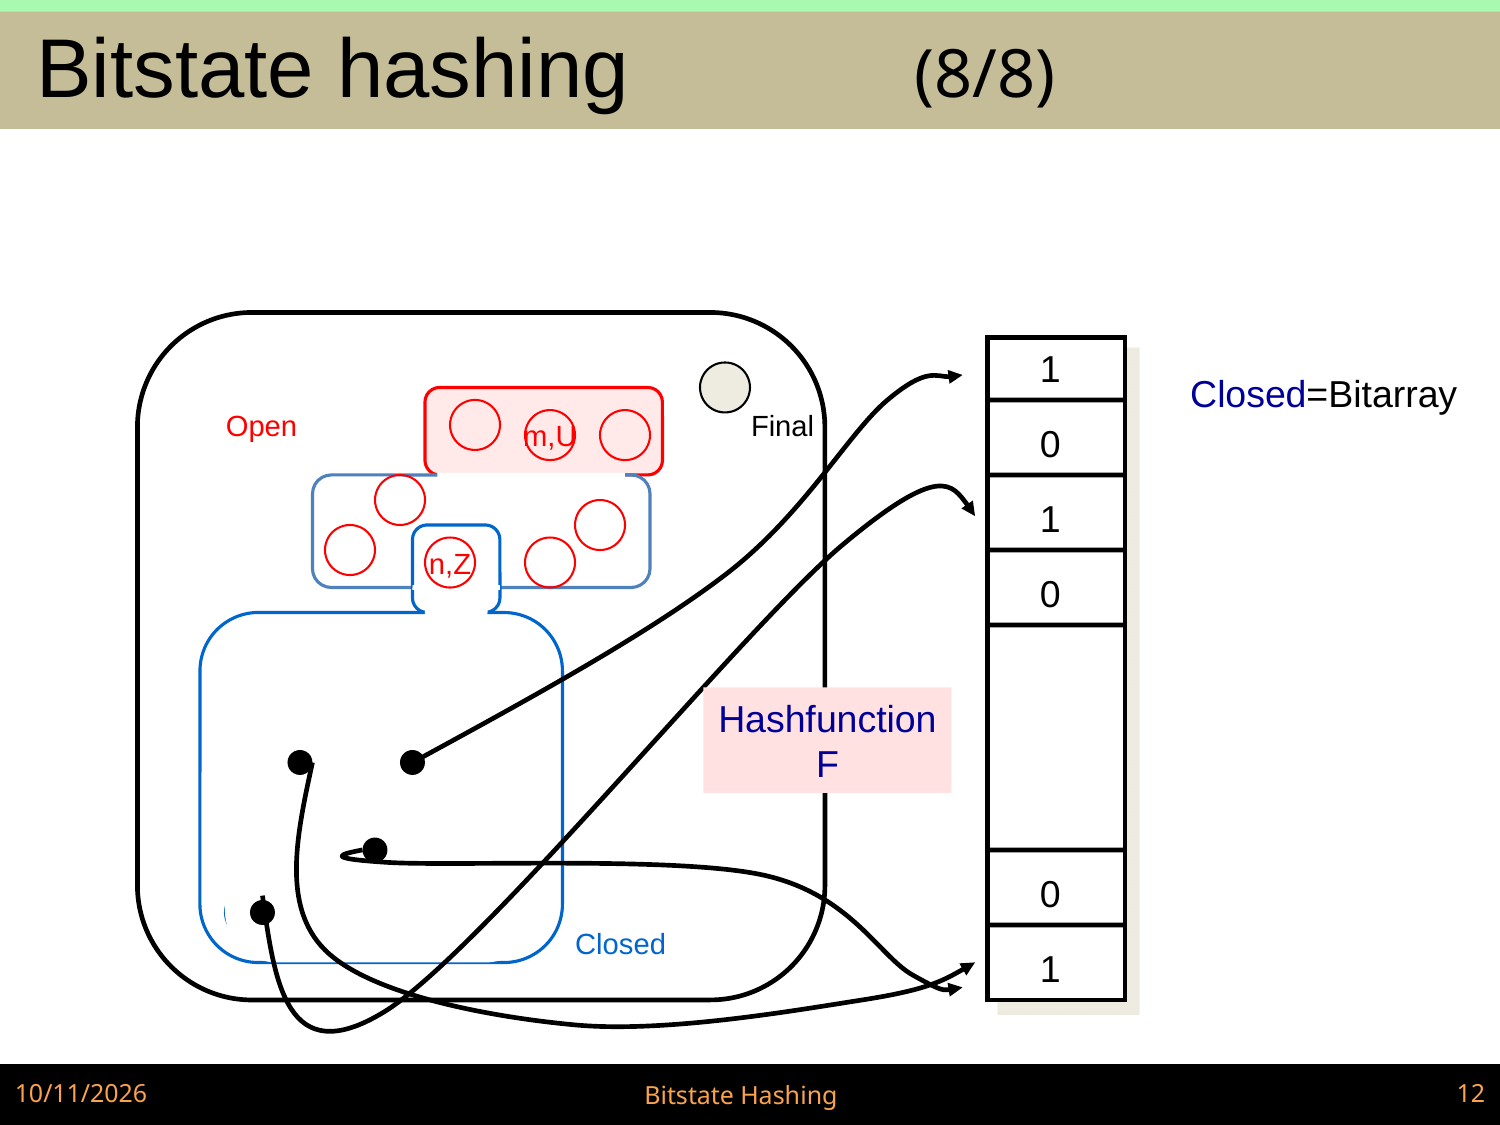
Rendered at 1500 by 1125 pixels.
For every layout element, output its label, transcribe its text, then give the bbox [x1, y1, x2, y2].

text_box [412, 524, 500, 587]
title Bitstate hashing (8/8) [0, 11, 1500, 129]
text_box [324, 525, 376, 576]
text_box 1 [1025, 337, 1076, 398]
text_box [441, 486, 976, 838]
text_box [375, 474, 426, 526]
text_box 07/12/2022 [0, 1065, 187, 1125]
text_box [296, 762, 976, 1027]
text_box Hashfunction F [703, 687, 952, 793]
text_box 1 [1025, 937, 1076, 998]
text_box 0 [1025, 862, 1076, 923]
text_box [450, 399, 501, 450]
text_box Bitstate Hashing [187, 1065, 1277, 1125]
text_box 1 [1025, 487, 1076, 548]
text_box [931, 982, 963, 996]
text_box [653, 864, 862, 928]
text_box [2, 161, 1456, 1064]
text_box [262, 877, 409, 1032]
text_box 0 [1025, 562, 1076, 623]
text_box [600, 410, 651, 461]
text_box [224, 624, 538, 963]
text_box Final [736, 399, 830, 450]
text_box [399, 750, 425, 775]
text_box [525, 537, 576, 588]
text_box m,U [525, 410, 576, 461]
text_box [699, 362, 751, 413]
text_box [287, 750, 313, 775]
text_box n,Z [425, 537, 476, 588]
text_box [575, 500, 626, 551]
text_box [412, 588, 500, 613]
text_box 0 [1025, 412, 1076, 473]
text_box [412, 370, 963, 763]
text_box [312, 474, 651, 588]
text_box [137, 312, 825, 1000]
text_box [199, 612, 561, 963]
text_box [538, 680, 563, 748]
text_box Open [211, 399, 313, 450]
text_box Closed=Bitarray [1175, 362, 1473, 423]
text_box [249, 900, 275, 925]
text_box 12 [1277, 1065, 1500, 1125]
text_box [987, 337, 1125, 1000]
